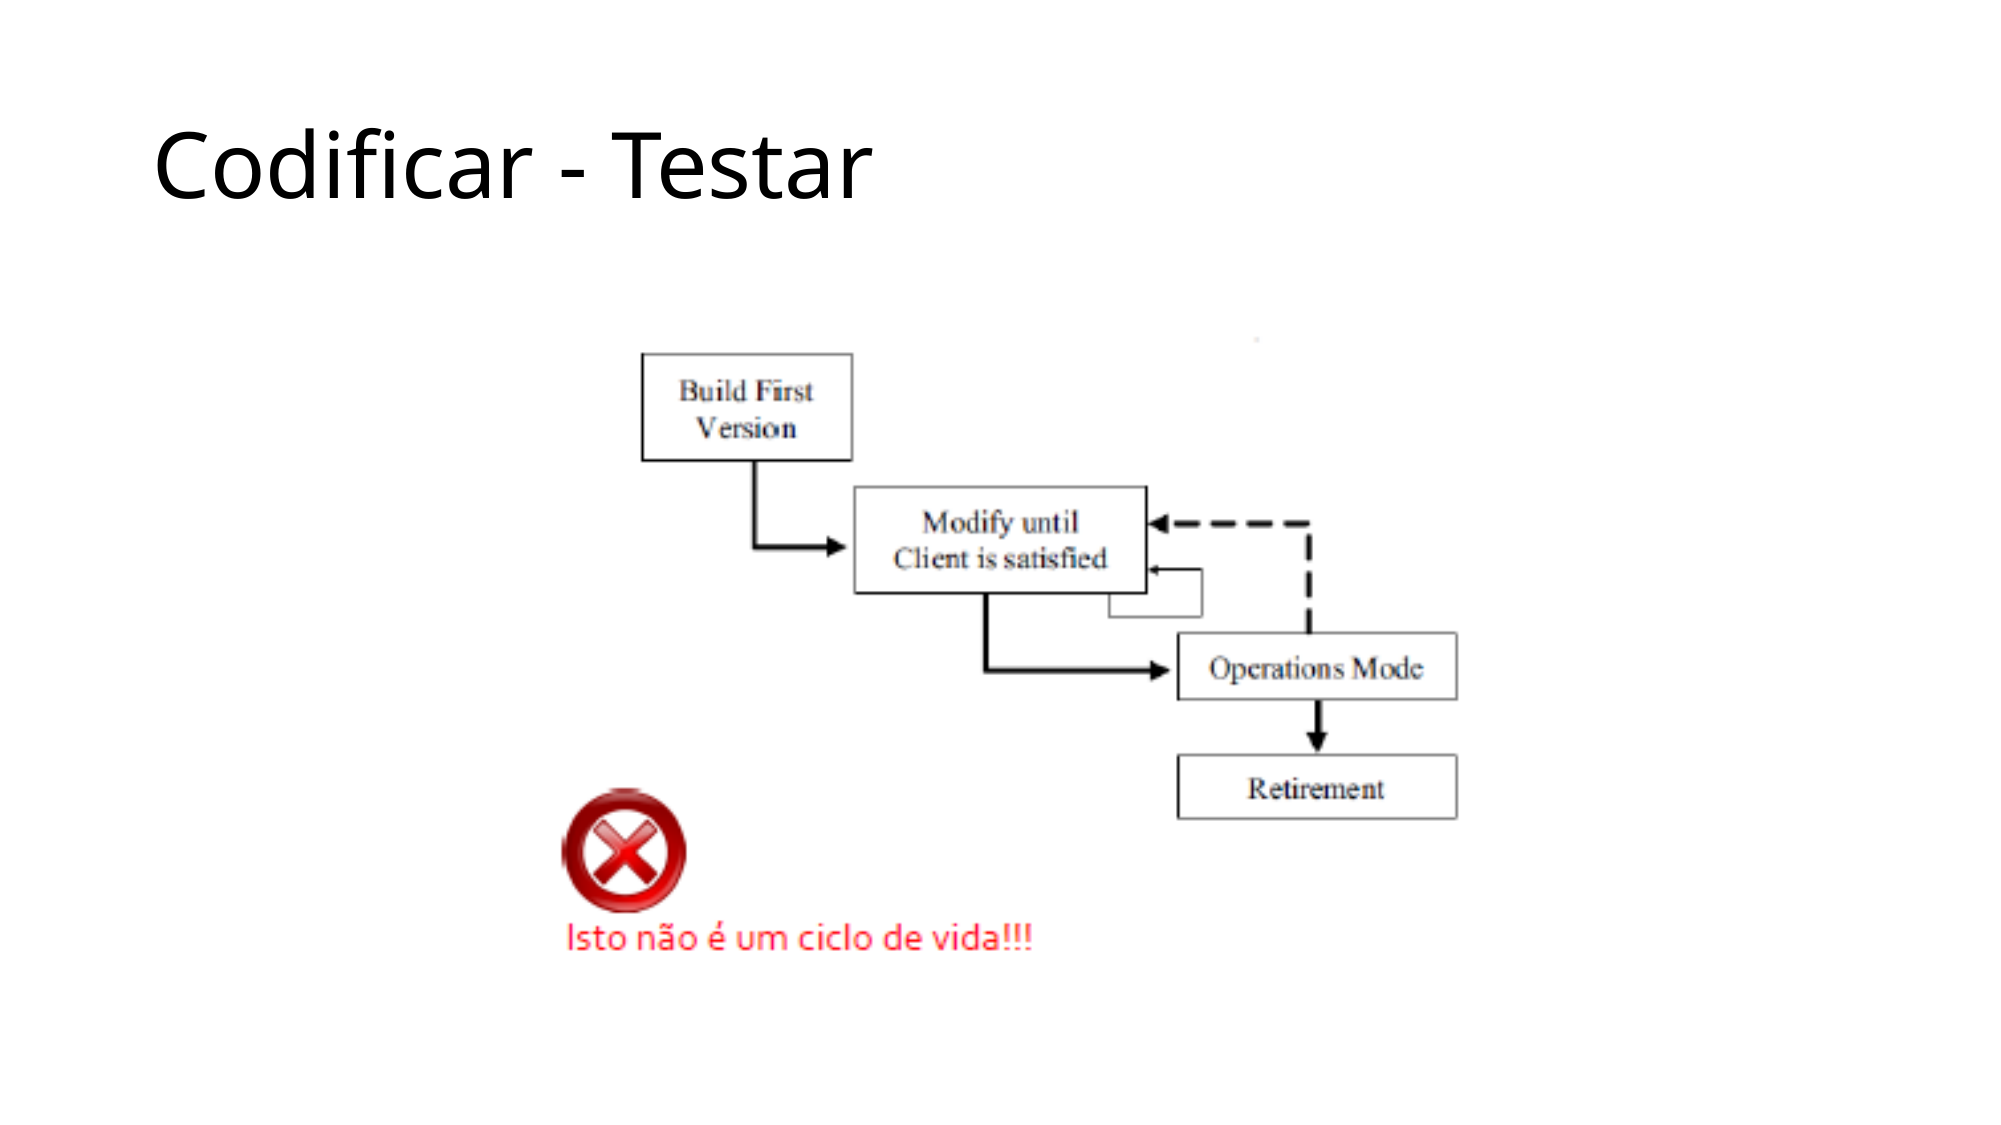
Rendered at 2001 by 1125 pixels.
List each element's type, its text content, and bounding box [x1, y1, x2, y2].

title Codificar - Testar [137, 59, 1863, 278]
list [520, 322, 1496, 980]
